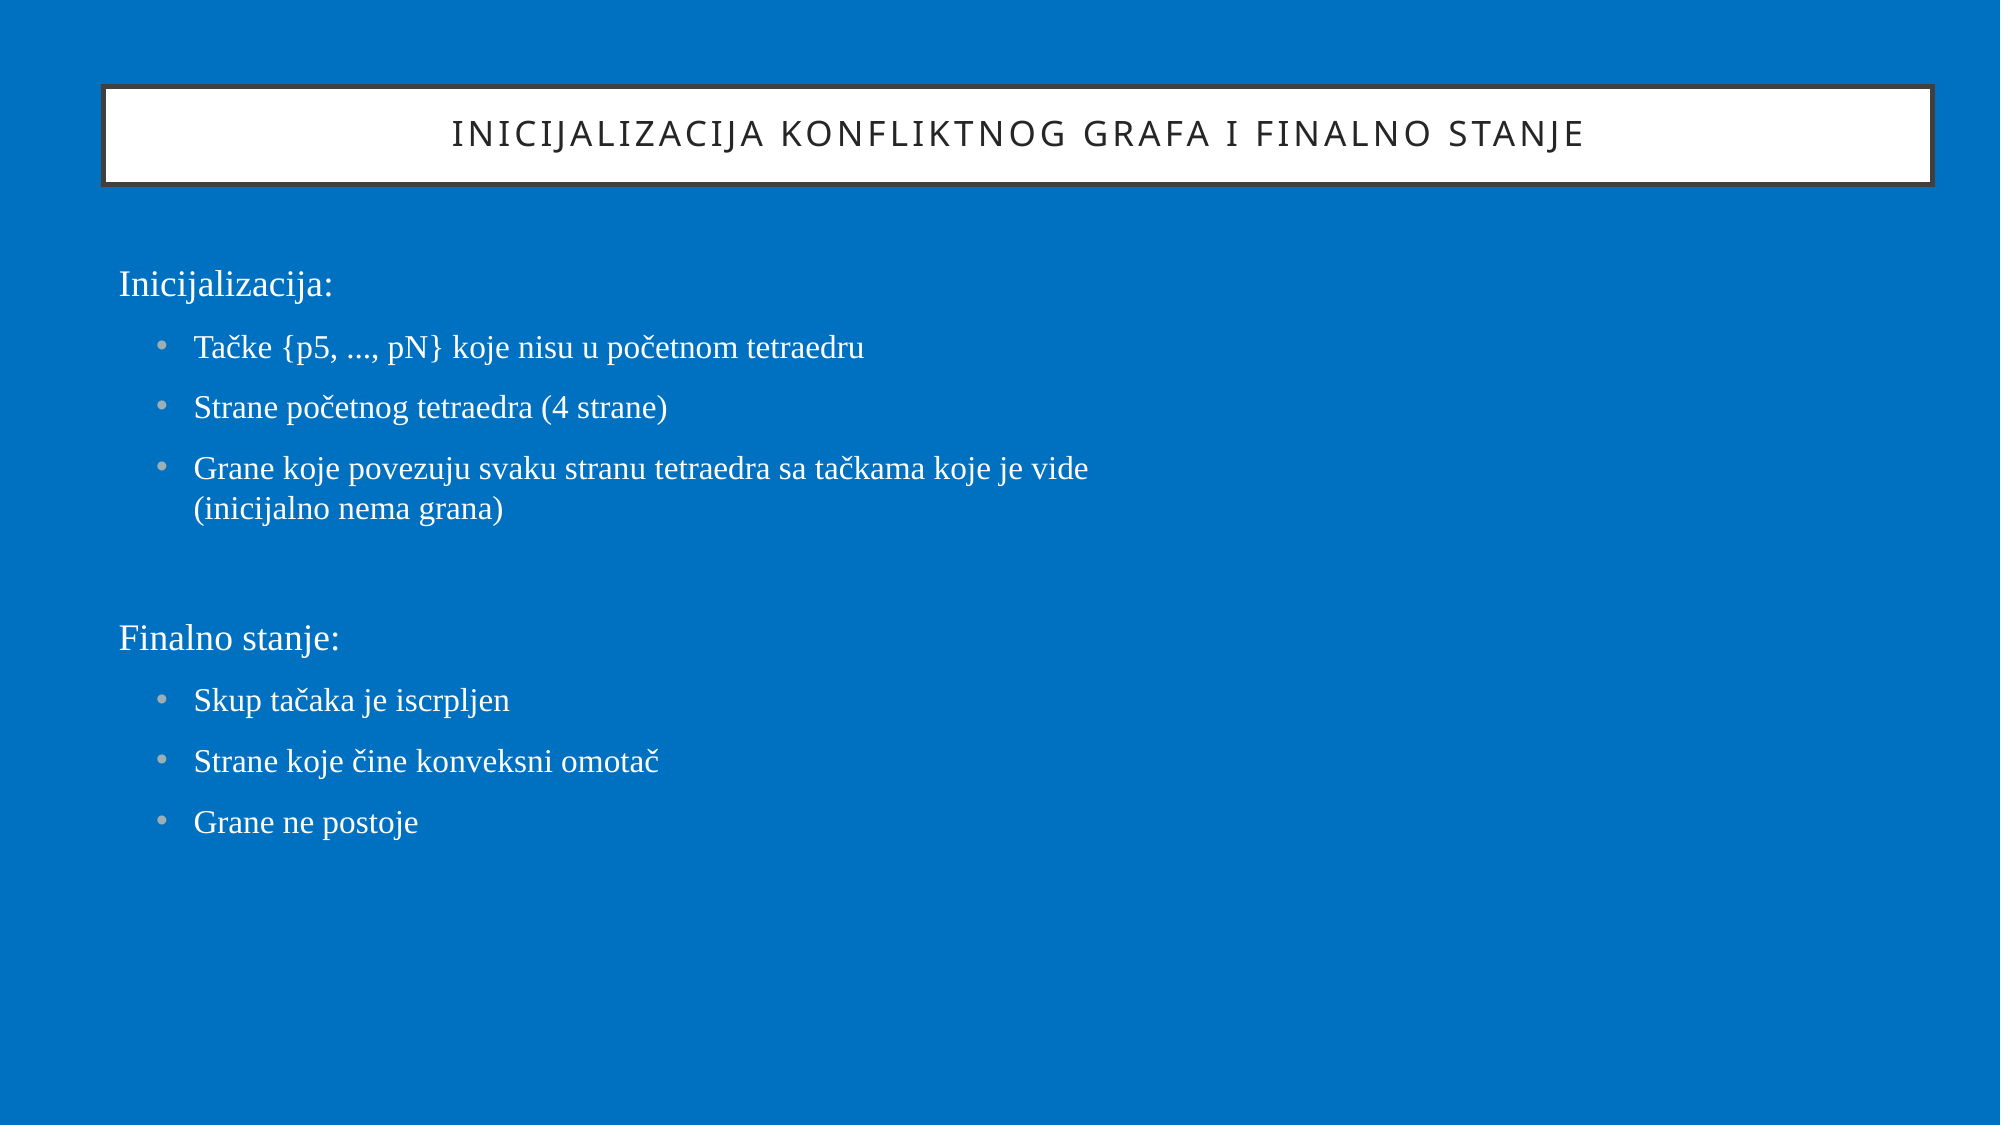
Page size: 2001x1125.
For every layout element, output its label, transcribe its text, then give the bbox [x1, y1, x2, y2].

title Inicijalizacija Konfliktnog grafa i finalno stanje [101, 84, 1935, 187]
list Inicijalizacija: Tačke {p5, ..., pN} koje nisu u početnom tetraedru Strane početnog tetraedra (4 strane) Grane koje povezuju svaku stranu tetraedra sa tačkama koje je vide (inicijalno nema grana) Finalno stanje: Skup tačaka je iscrpljen Strane koje čine konveksni omotač Grane ne postoje [103, 251, 1282, 1072]
